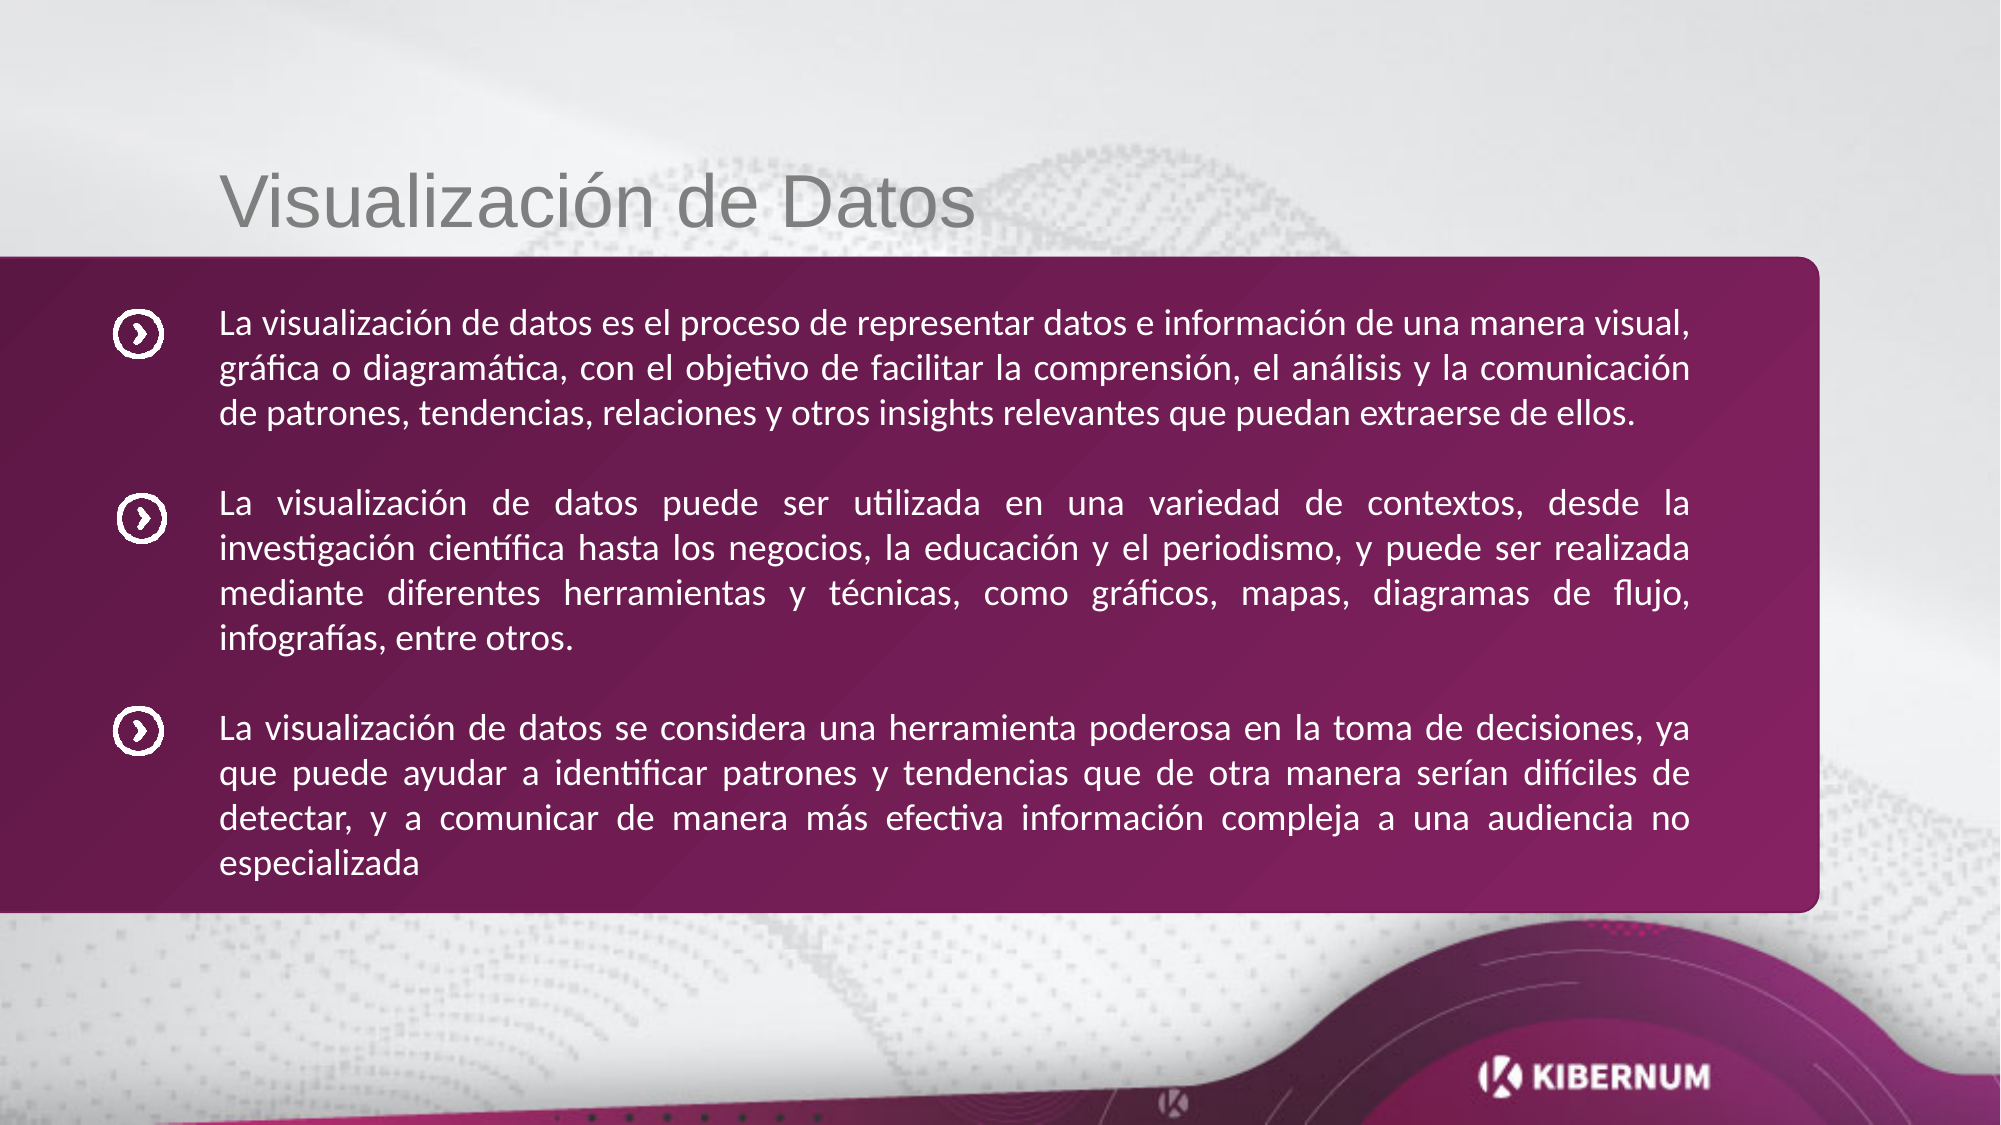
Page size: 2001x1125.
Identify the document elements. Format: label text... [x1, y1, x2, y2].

picture [107, 303, 169, 365]
text_box [0, 257, 1819, 913]
text_box La visualización de datos es el proceso de representar datos e información de una manera visual, gráfica o diagramática, con el objetivo de facilitar la comprensión, el análisis y la comunicación de patrones, tendencias, relaciones y otros insights relevantes que puedan extraerse de ellos. La visualización de datos puede ser utilizada en una variedad de contextos, desde la investigación científica hasta los negocios, la educación y el periodismo, y puede ser realizada mediante diferentes herramientas y técnicas, como gráficos, mapas, diagramas de flujo, infografías, entre otros. La visualización de datos se considera una herramienta poderosa en la toma de decisiones, ya que puede ayudar a identificar patrones y tendencias que de otra manera serían difíciles de detectar, y a comunicar de manera más efectiva información compleja a una audiencia no especializada [204, 290, 1707, 891]
picture [107, 699, 169, 761]
picture [111, 487, 172, 549]
picture [0, 0, 2001, 1125]
text_box Visualización de Datos [204, 92, 1877, 258]
